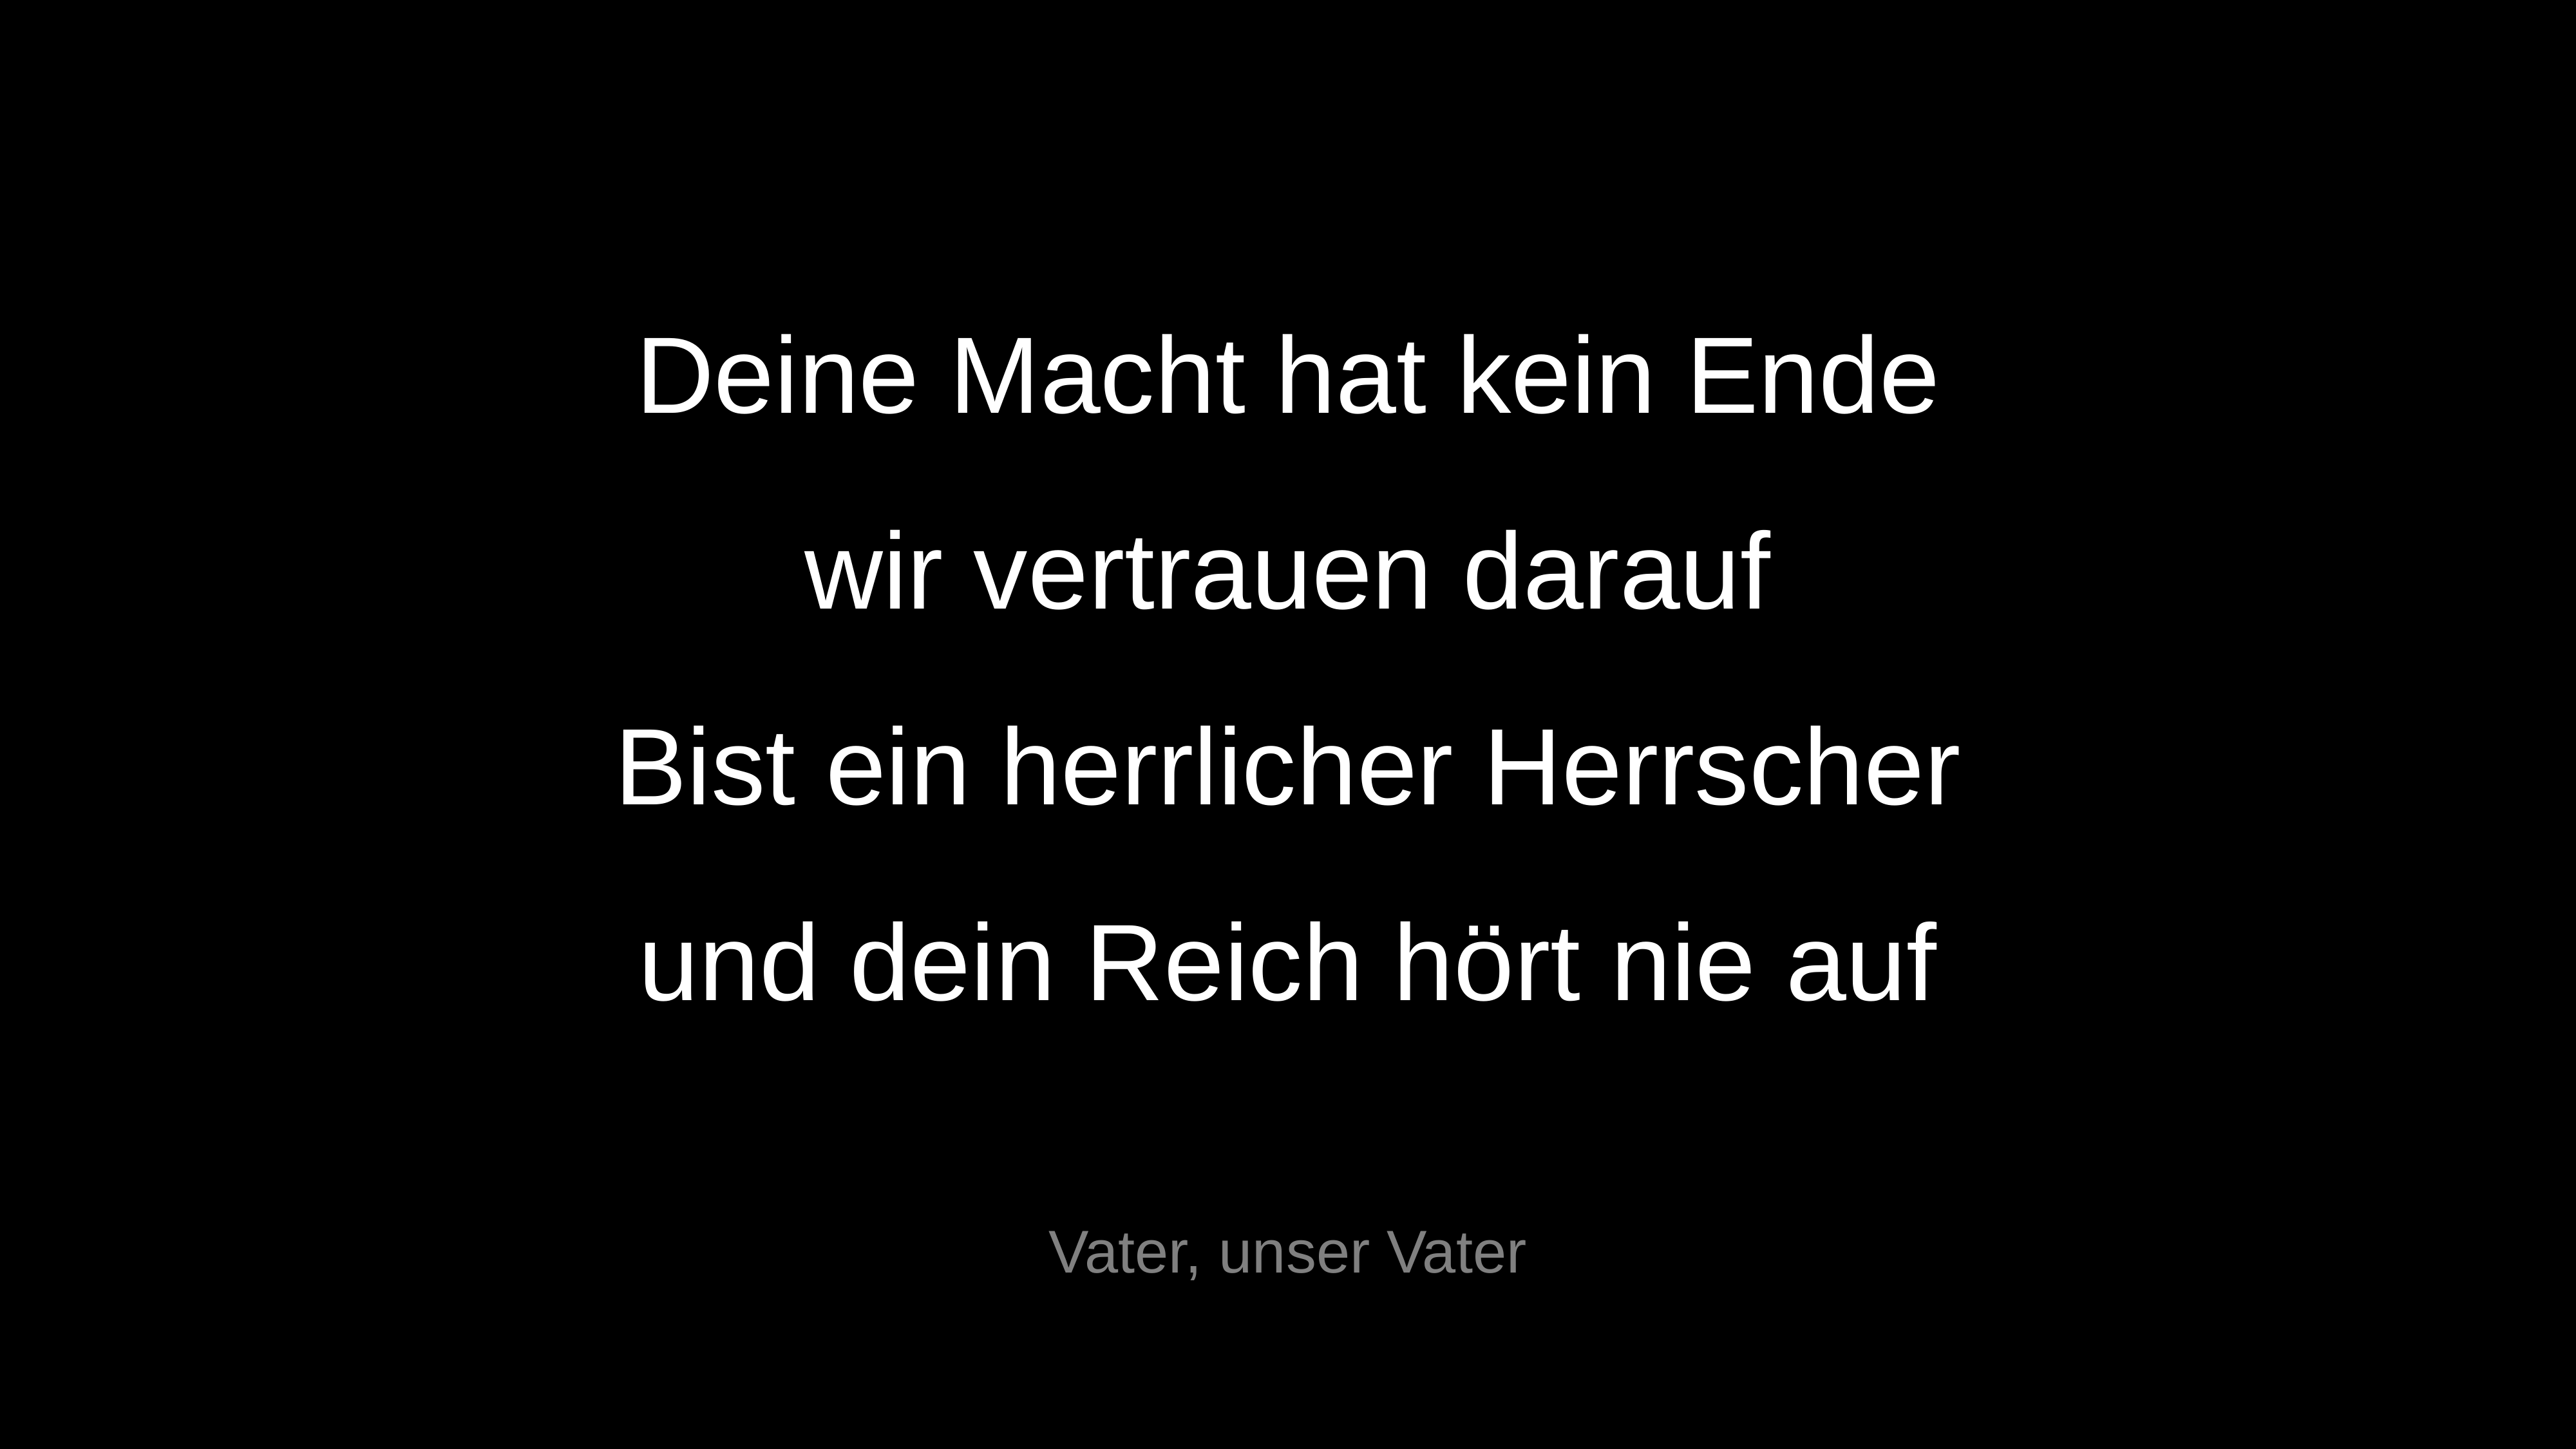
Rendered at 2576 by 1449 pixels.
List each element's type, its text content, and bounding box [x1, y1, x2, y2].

text_box Vater, unser Vater [1039, 1208, 1537, 1290]
text_box Deine Macht hat kein Ende wir vertrauen darauf Bist ein herrlicher Herrscher und dein Reich hört nie auf [605, 234, 1971, 1027]
